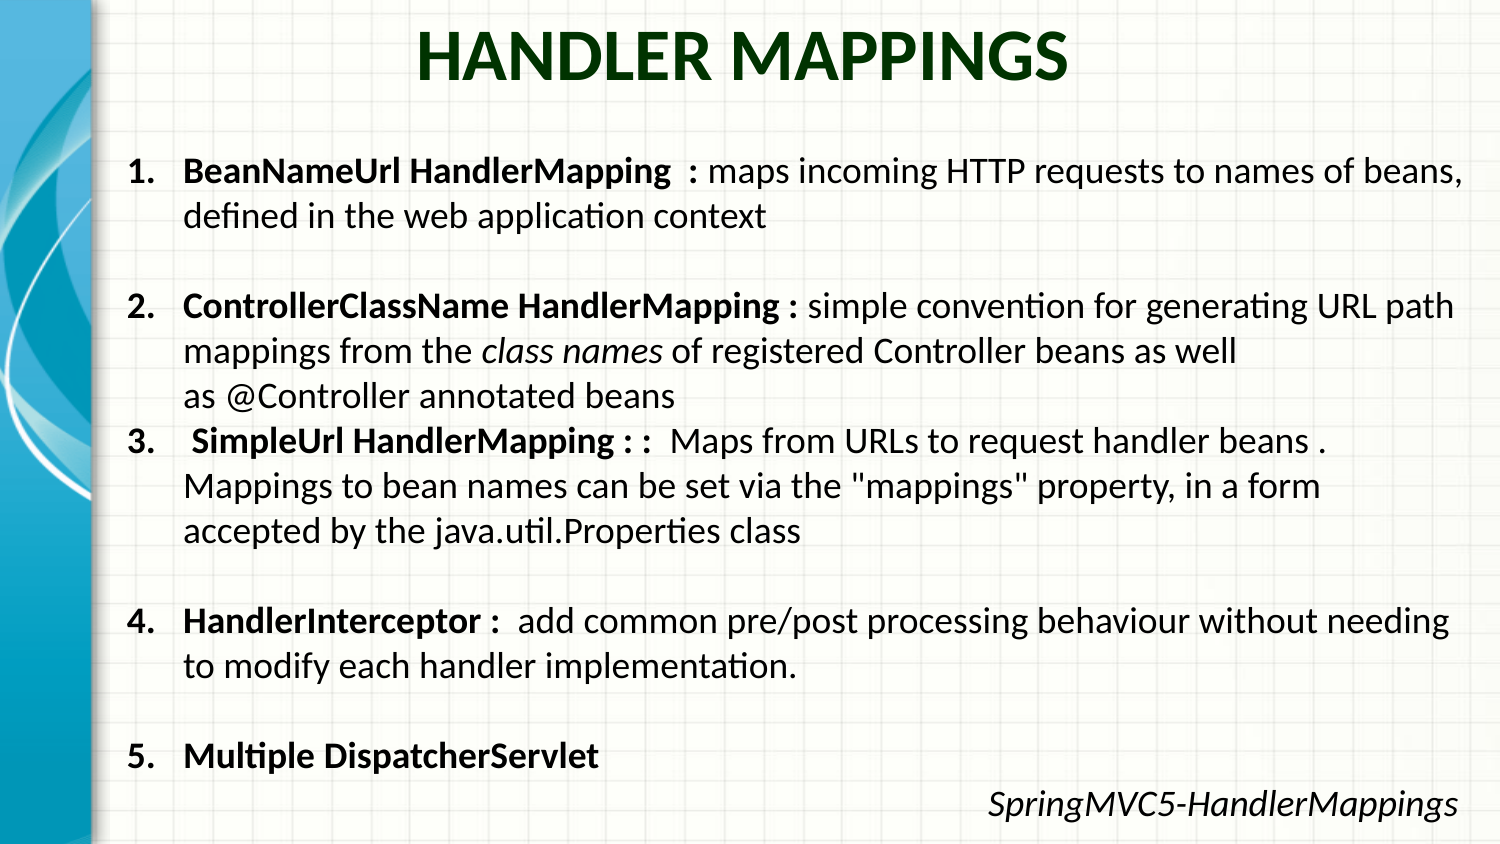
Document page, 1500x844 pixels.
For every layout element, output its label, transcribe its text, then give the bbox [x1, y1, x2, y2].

text_box BeanNameUrl HandlerMapping : maps incoming HTTP requests to names of beans, defined in the web application context ControllerClassName HandlerMapping : simple convention for generating URL path mappings from the class names of registered Controller beans as well as @Controller annotated beans SimpleUrl HandlerMapping : : Maps from URLs to request handler beans . Mappings to bean names can be set via the "mappings" property, in a form accepted by the java.util.Properties class HandlerInterceptor : add common pre/post processing behaviour without needing to modify each handler implementation. Multiple DispatcherServlet [112, 138, 1483, 829]
text_box Handler Mappings [0, 0, 1494, 103]
picture [0, 0, 1500, 844]
text_box SpringMVC5-HandlerMappings [973, 771, 1474, 832]
